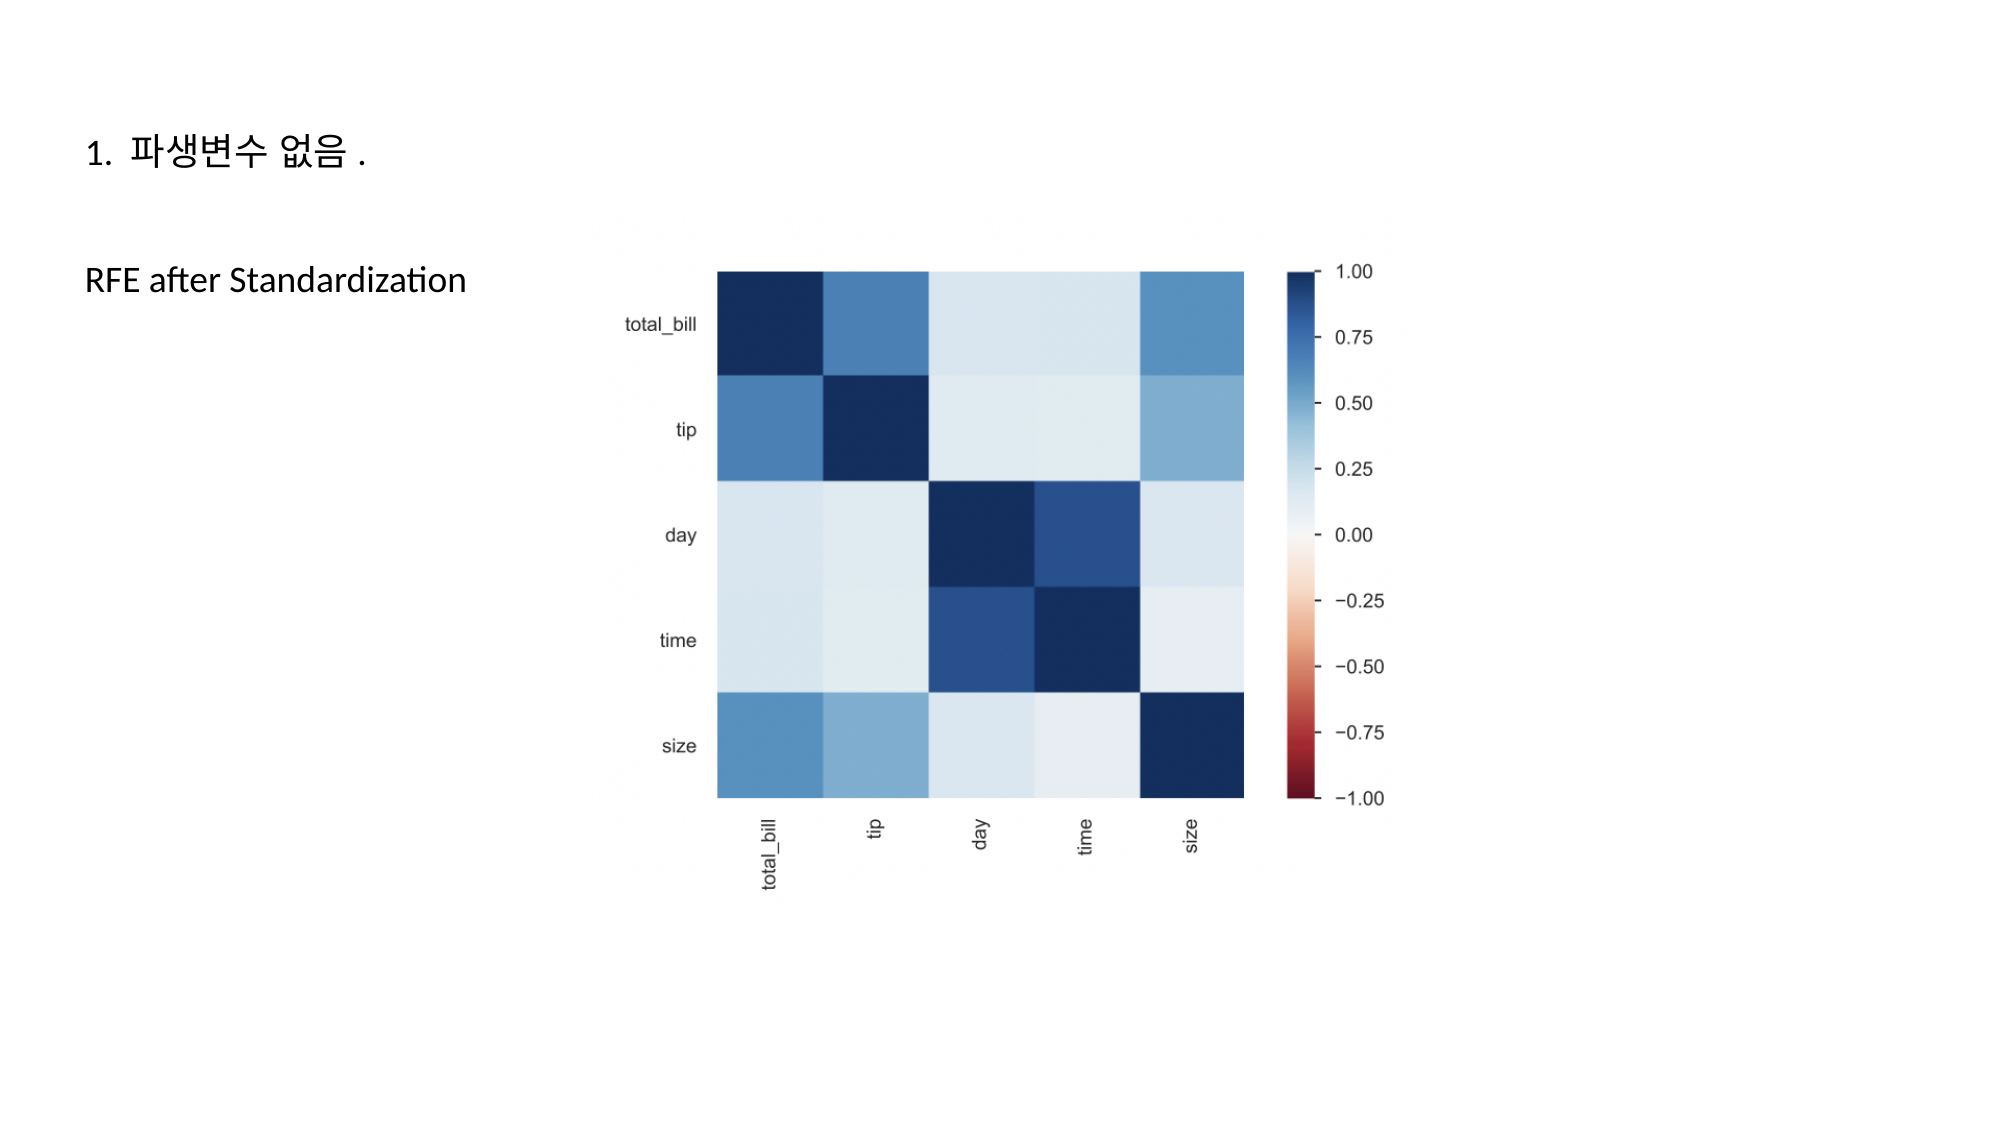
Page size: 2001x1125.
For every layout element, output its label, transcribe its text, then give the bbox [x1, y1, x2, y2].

text_box RFE after Standardization [69, 247, 510, 308]
picture [586, 209, 1414, 916]
text_box 1. 파생변수 없음. [69, 120, 510, 181]
